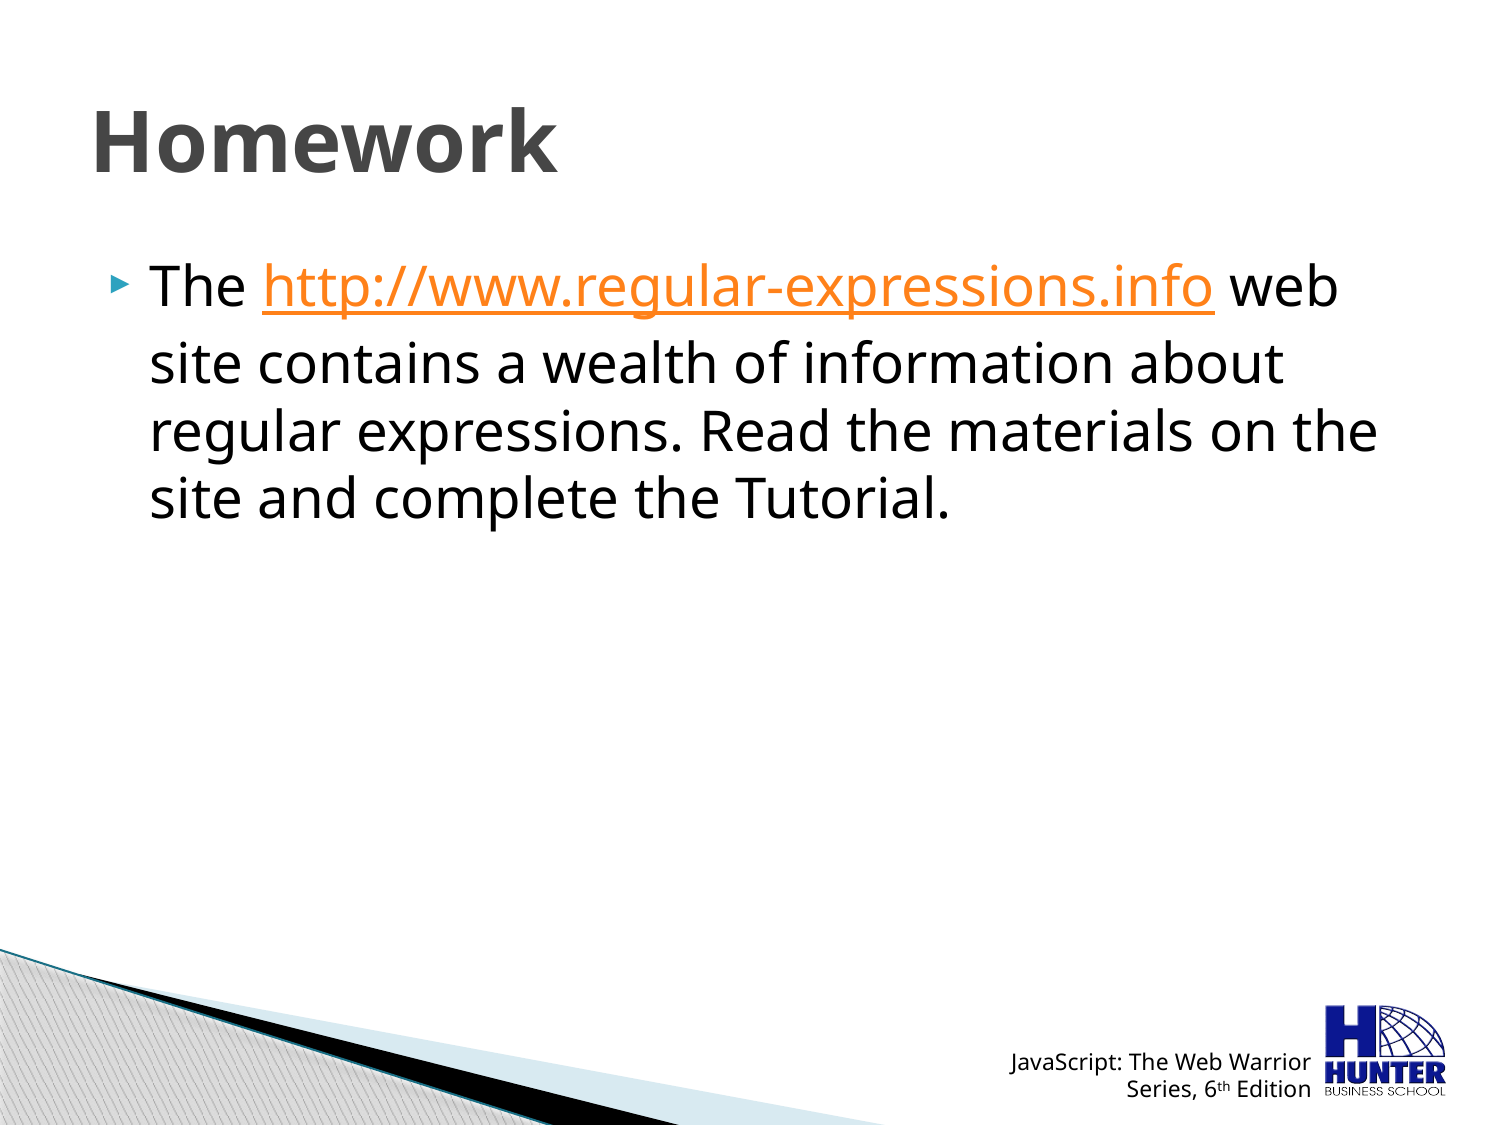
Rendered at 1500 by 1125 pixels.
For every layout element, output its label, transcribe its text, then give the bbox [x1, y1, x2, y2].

list The http://www.regular-expressions.info web site contains a wealth of information about regular expressions. Read the materials on the site and complete the Tutorial. [75, 243, 1425, 986]
picture [1325, 1005, 1446, 1097]
title Homework [75, 45, 1425, 233]
